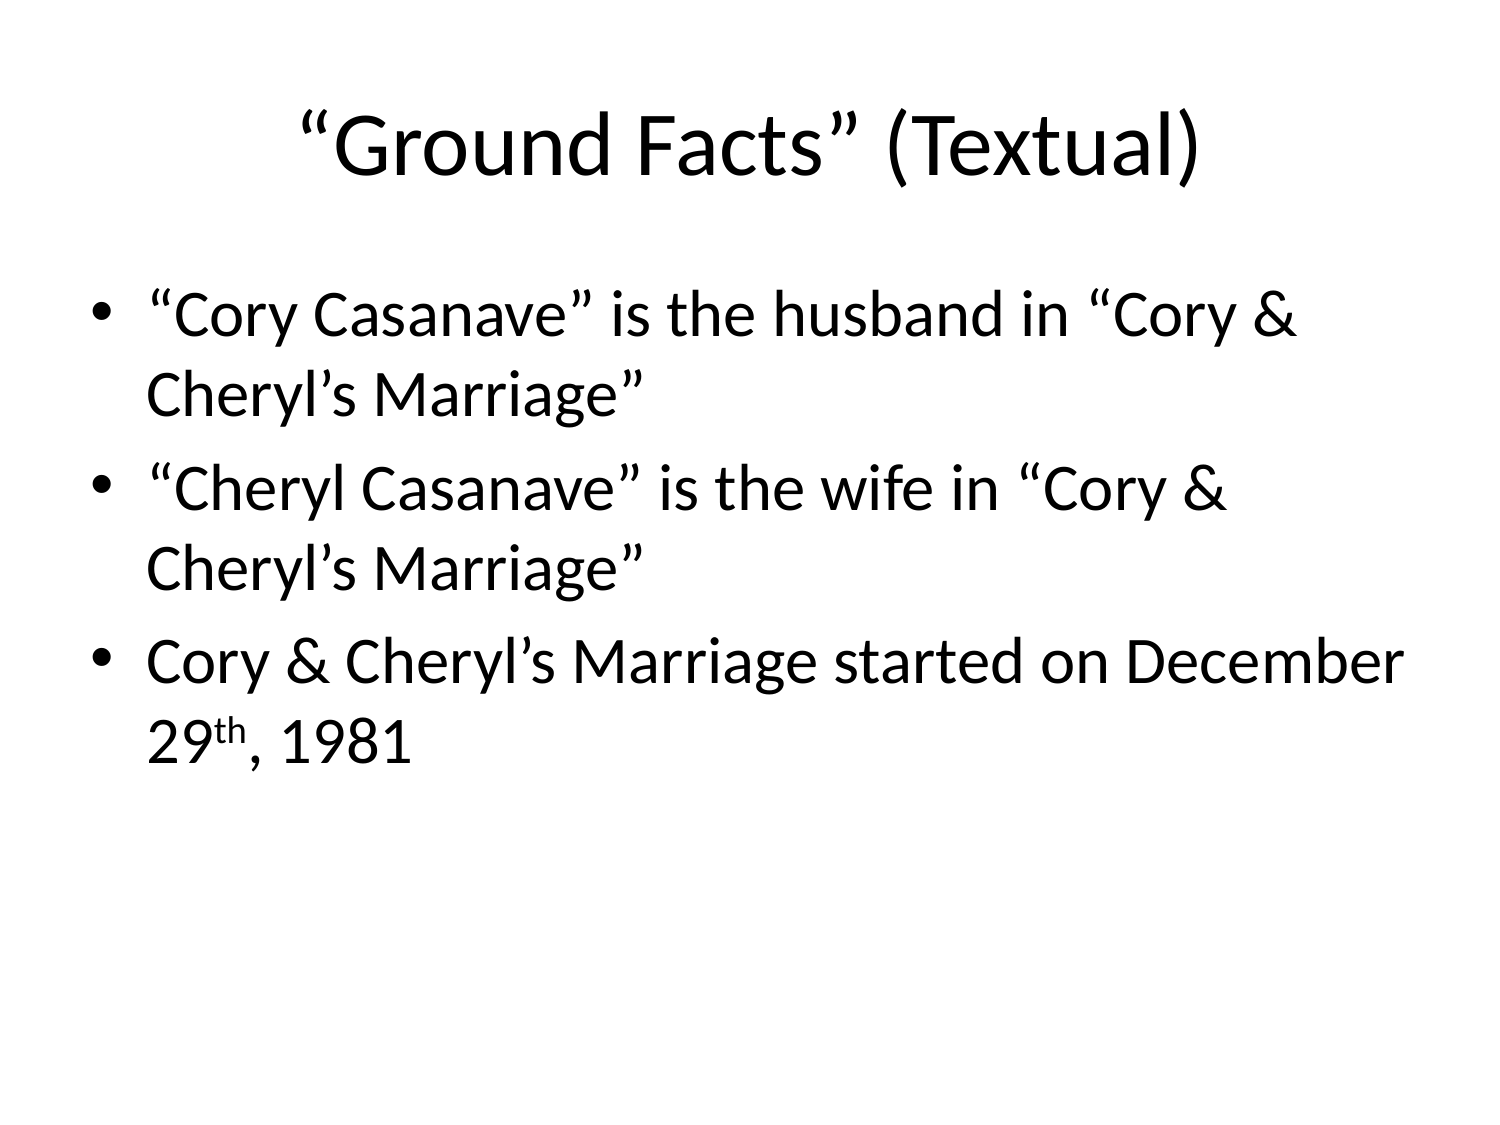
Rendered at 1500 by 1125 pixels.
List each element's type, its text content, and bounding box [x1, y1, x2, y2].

list “Cory Casanave” is the husband in “Cory & Cheryl’s Marriage” “Cheryl Casanave” is the wife in “Cory & Cheryl’s Marriage” Cory & Cheryl’s Marriage started on December 29th, 1981 [75, 262, 1425, 1005]
title “Ground Facts” (Textual) [75, 45, 1425, 233]
